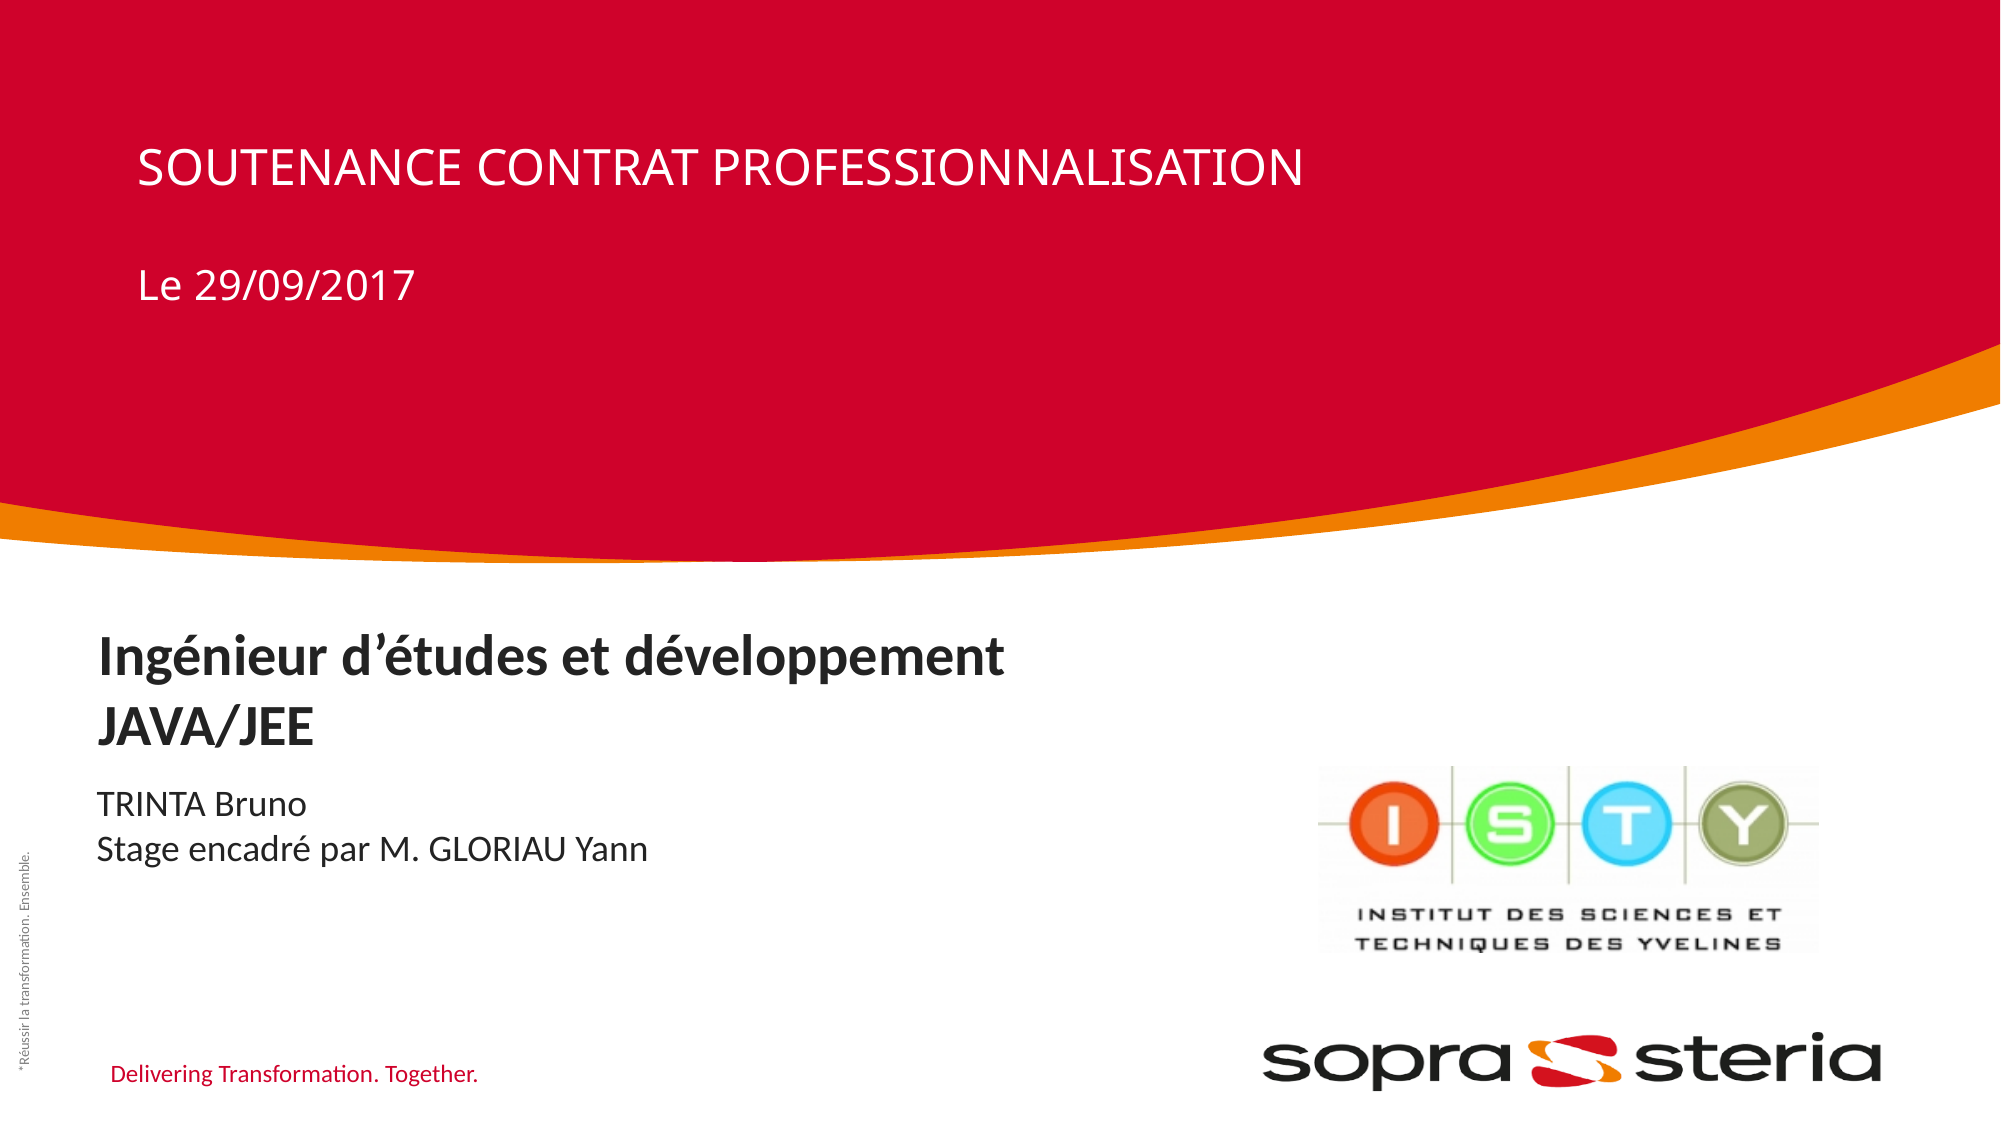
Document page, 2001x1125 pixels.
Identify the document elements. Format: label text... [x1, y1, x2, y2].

picture [1169, 1011, 1973, 1125]
text_box Ingénieur d’études et développement JAVA/JEE [84, 609, 1021, 765]
subtitle Le 29/09/2017 [137, 258, 1198, 310]
text_box TRINTA Bruno Stage encadré par M. GLORIAU Yann [81, 771, 665, 921]
picture [1318, 765, 1819, 953]
title Soutenance CONTRAT Professionnalisation [137, 133, 1319, 204]
